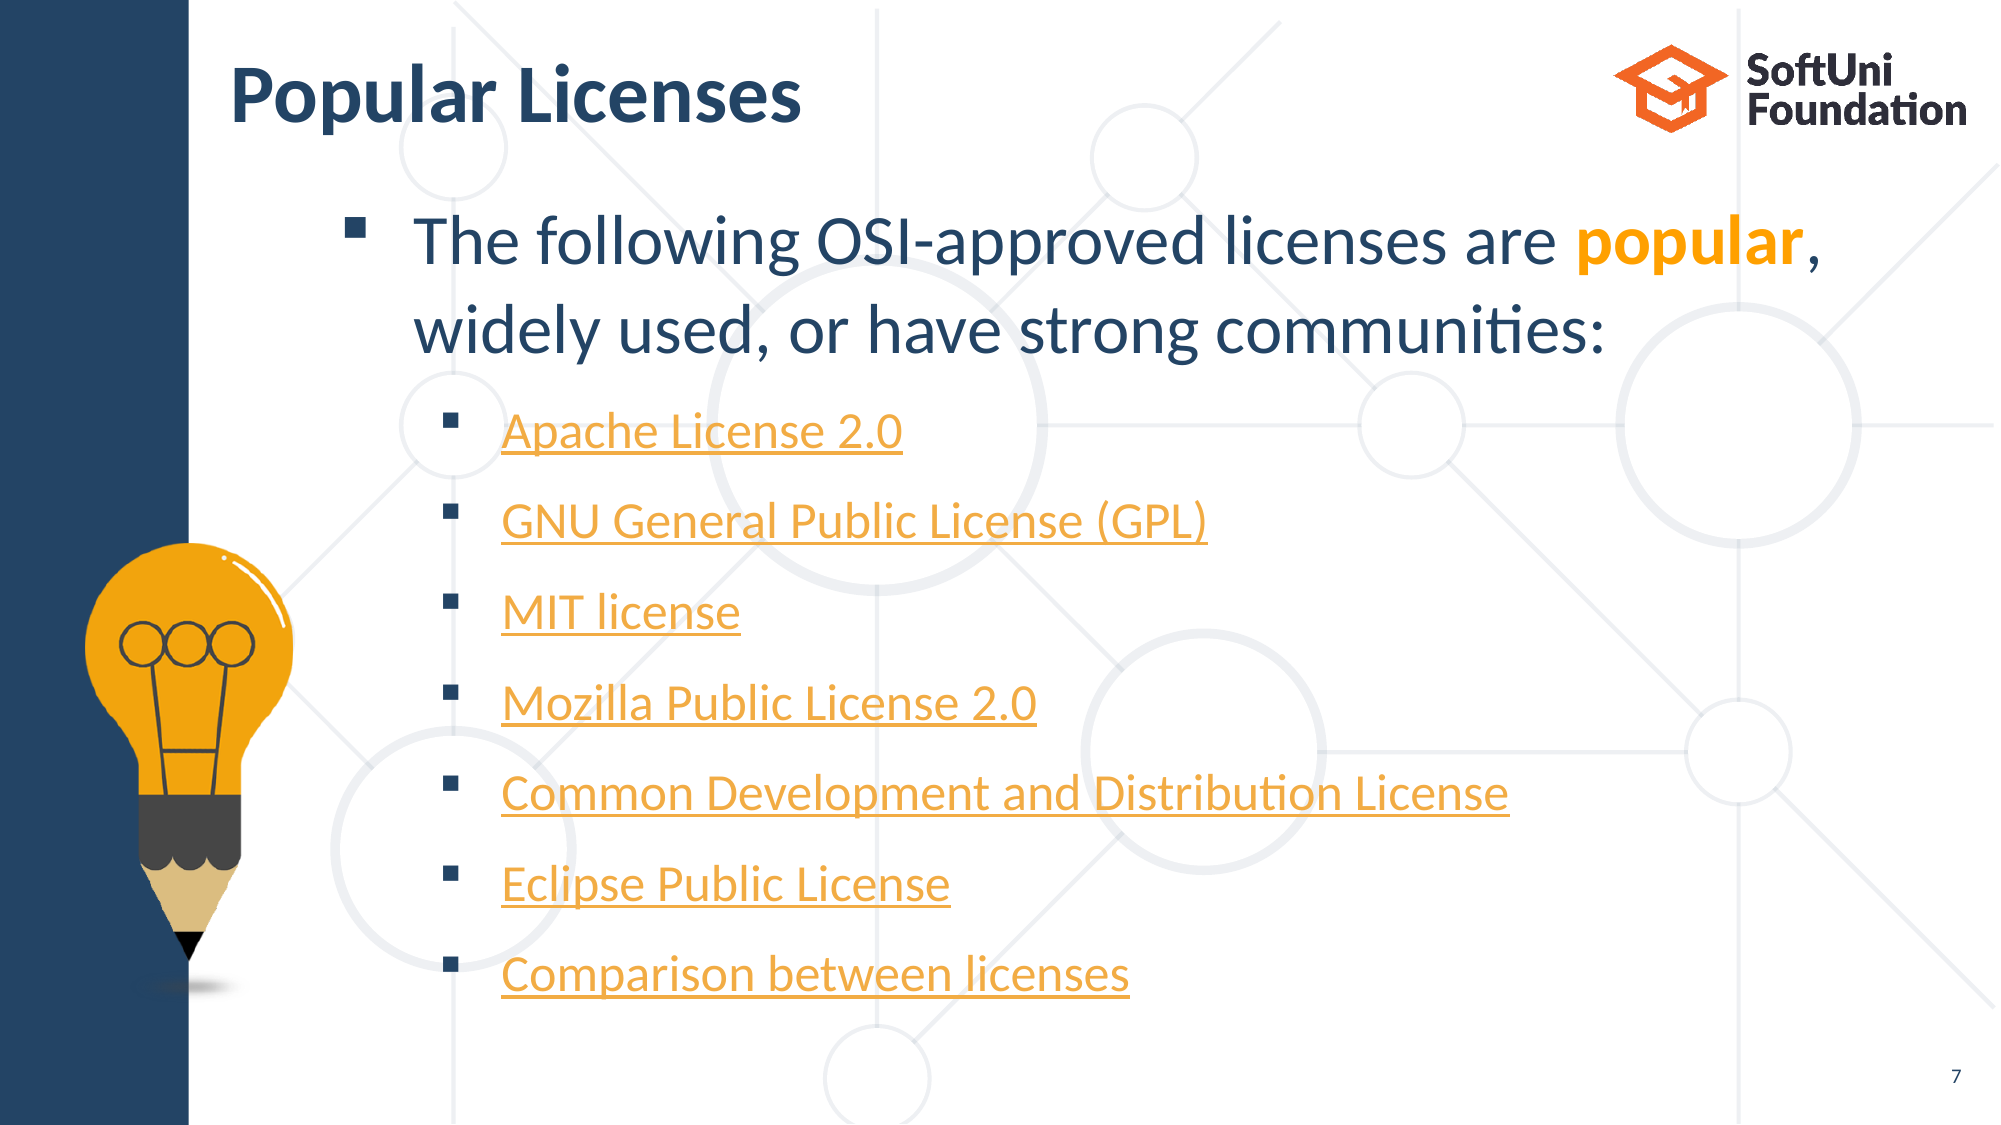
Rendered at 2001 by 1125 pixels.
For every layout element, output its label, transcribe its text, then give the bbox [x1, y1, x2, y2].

list The following OSI-approved licenses are popular, widely used, or have strong communities: Apache License 2.0 GNU General Public License (GPL) MIT license Mozilla Public License 2.0 Common Development and Distribution License Eclipse Public License Comparison between licenses [321, 183, 1968, 1050]
title Popular Licenses [212, 16, 1591, 162]
slide_number 7 [1897, 1049, 1968, 1101]
picture [1613, 44, 1966, 133]
picture [85, 543, 293, 1003]
